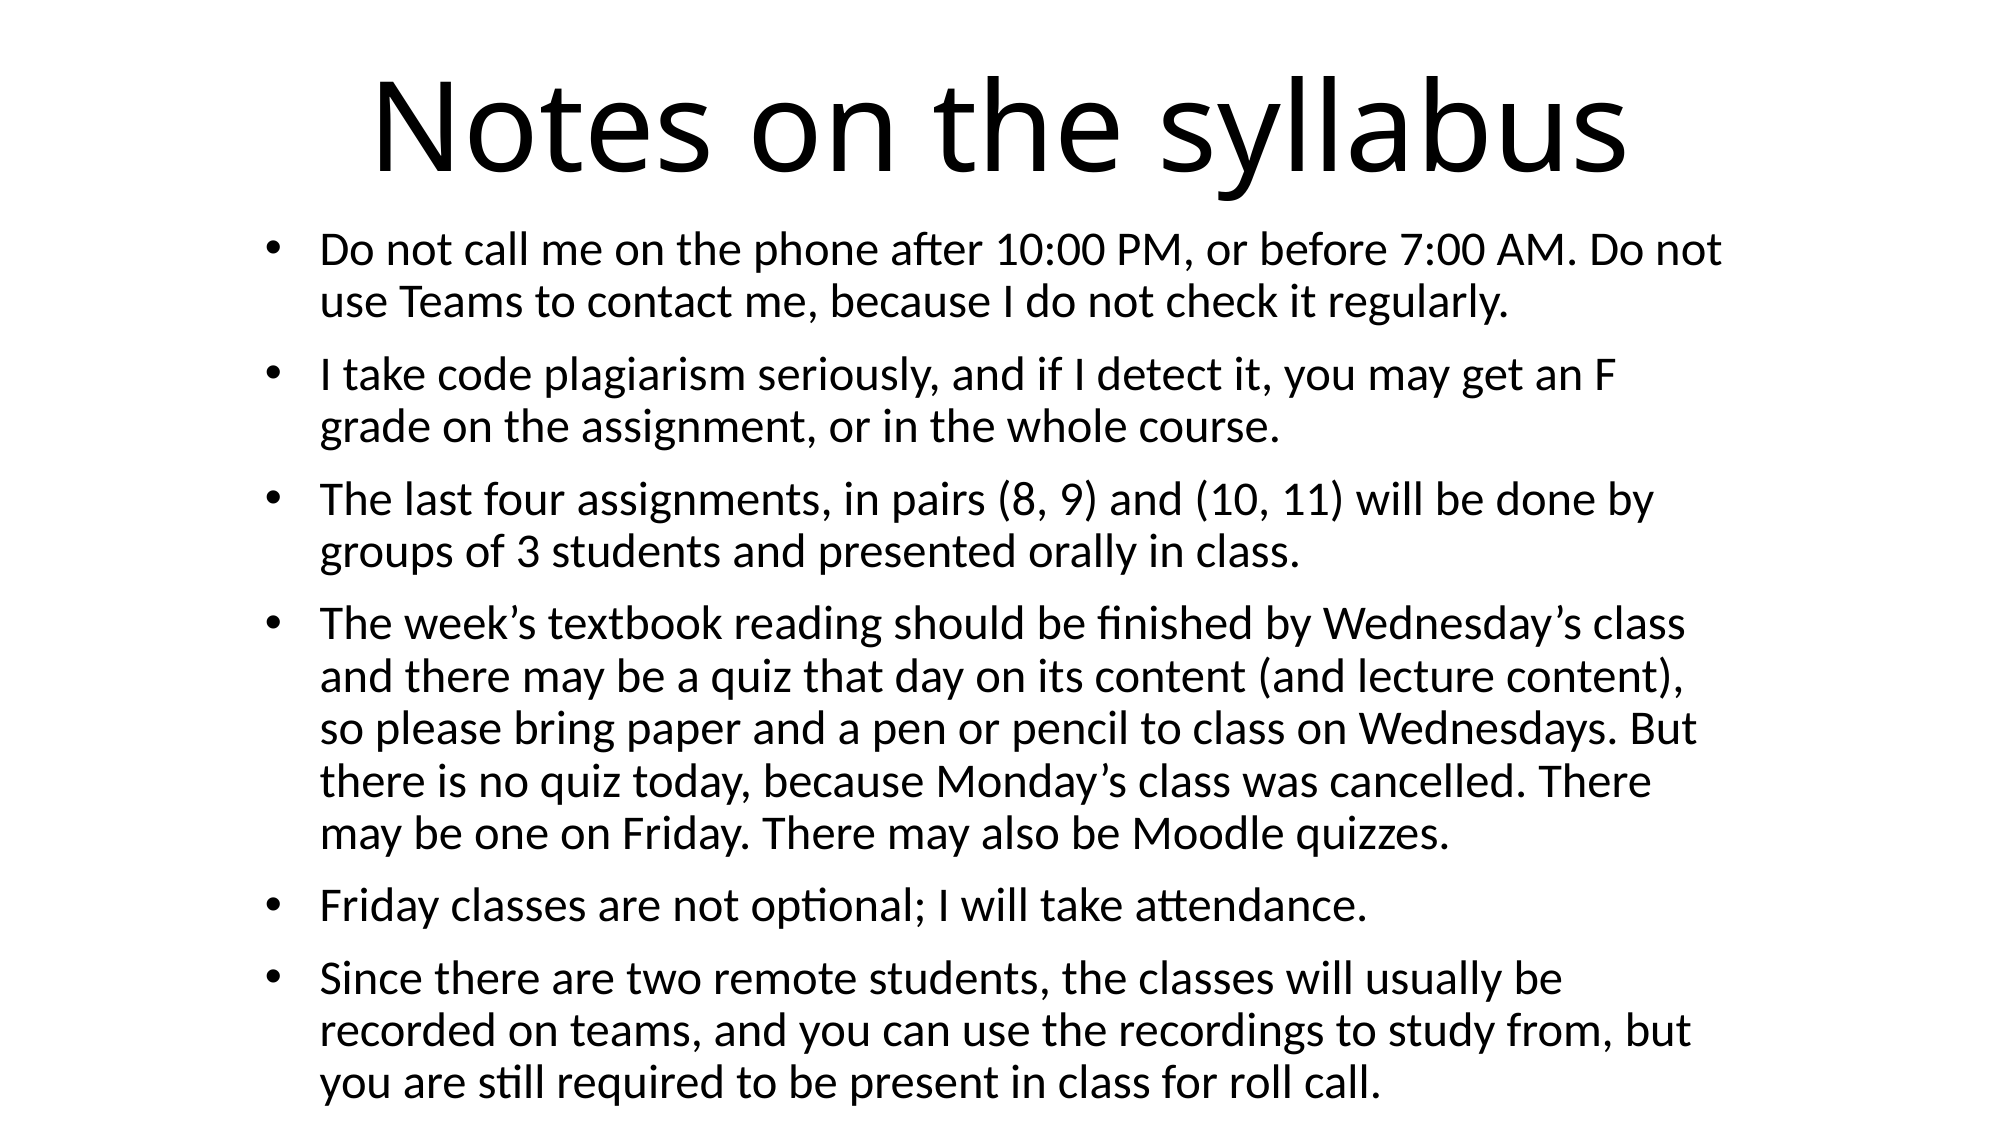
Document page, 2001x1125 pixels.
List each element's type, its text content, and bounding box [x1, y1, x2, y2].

title Notes on the syllabus [249, 41, 1750, 206]
subtitle Do not call me on the phone after 10:00 PM, or before 7:00 AM. Do not use Teams to contact me, because I do not check it regularly. I take code plagiarism seriously, and if I detect it, you may get an F grade on the assignment, or in the whole course. The last four assignments, in pairs (8, 9) and (10, 11) will be done by groups of 3 students and presented orally in class. The week’s textbook reading should be finished by Wednesday’s class and there may be a quiz that day on its content (and lecture content), so please bring paper and a pen or pencil to class on Wednesdays. But there is no quiz today, because Monday’s class was cancelled. There may be one on Friday. There may also be Moodle quizzes. Friday classes are not optional; I will take attendance. Since there are two remote students, the classes will usually be recorded on teams, and you can use the recordings to study from, but you are still required to be present in class for roll call. [249, 216, 1750, 1125]
